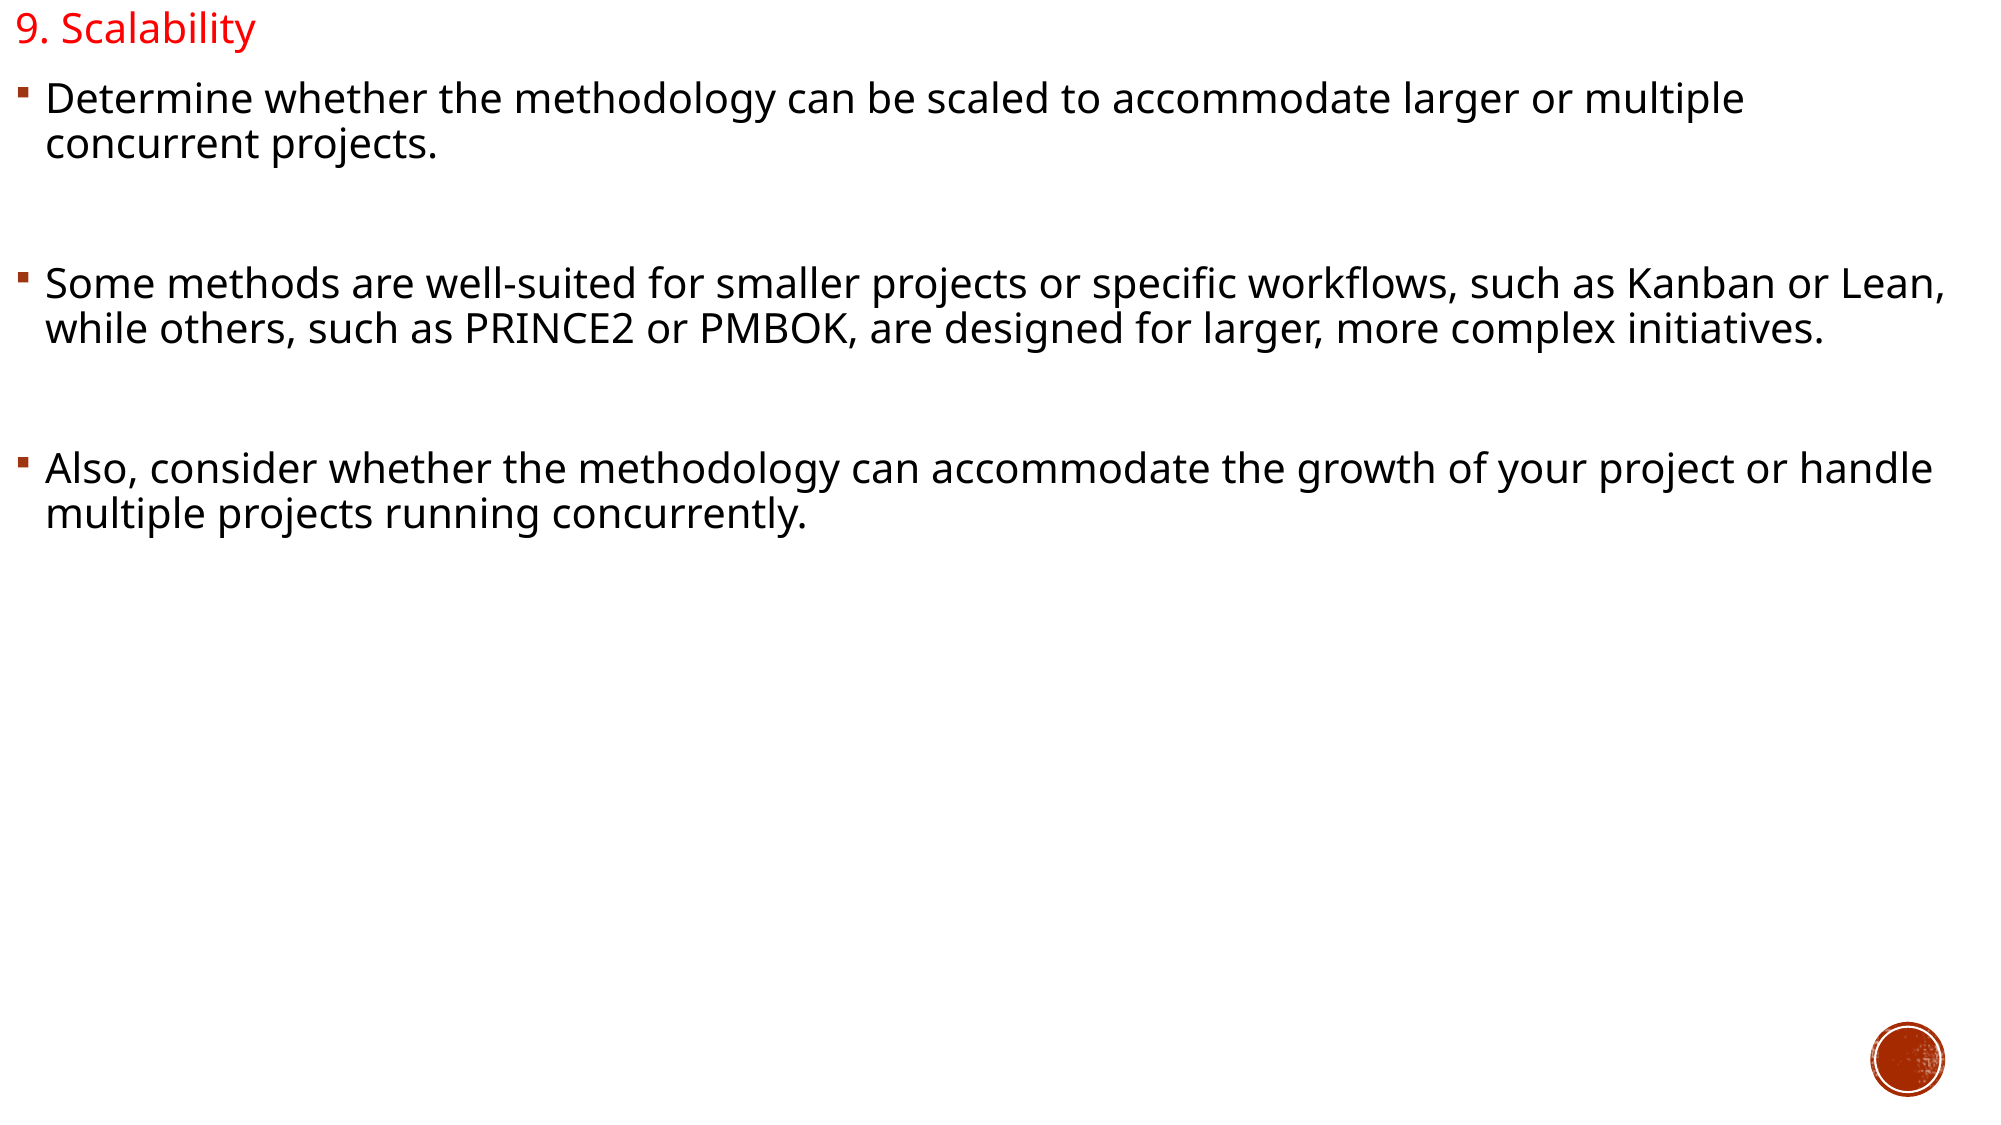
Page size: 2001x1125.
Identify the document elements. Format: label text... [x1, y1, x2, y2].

list 9. Scalability Determine whether the methodology can be scaled to accommodate larger or multiple concurrent projects. Some methods are well-suited for smaller projects or specific workflows, such as Kanban or Lean, while others, such as PRINCE2 or PMBOK, are designed for larger, more complex initiatives. Also, consider whether the methodology can accommodate the growth of your project or handle multiple projects running concurrently. [0, 0, 1985, 1125]
